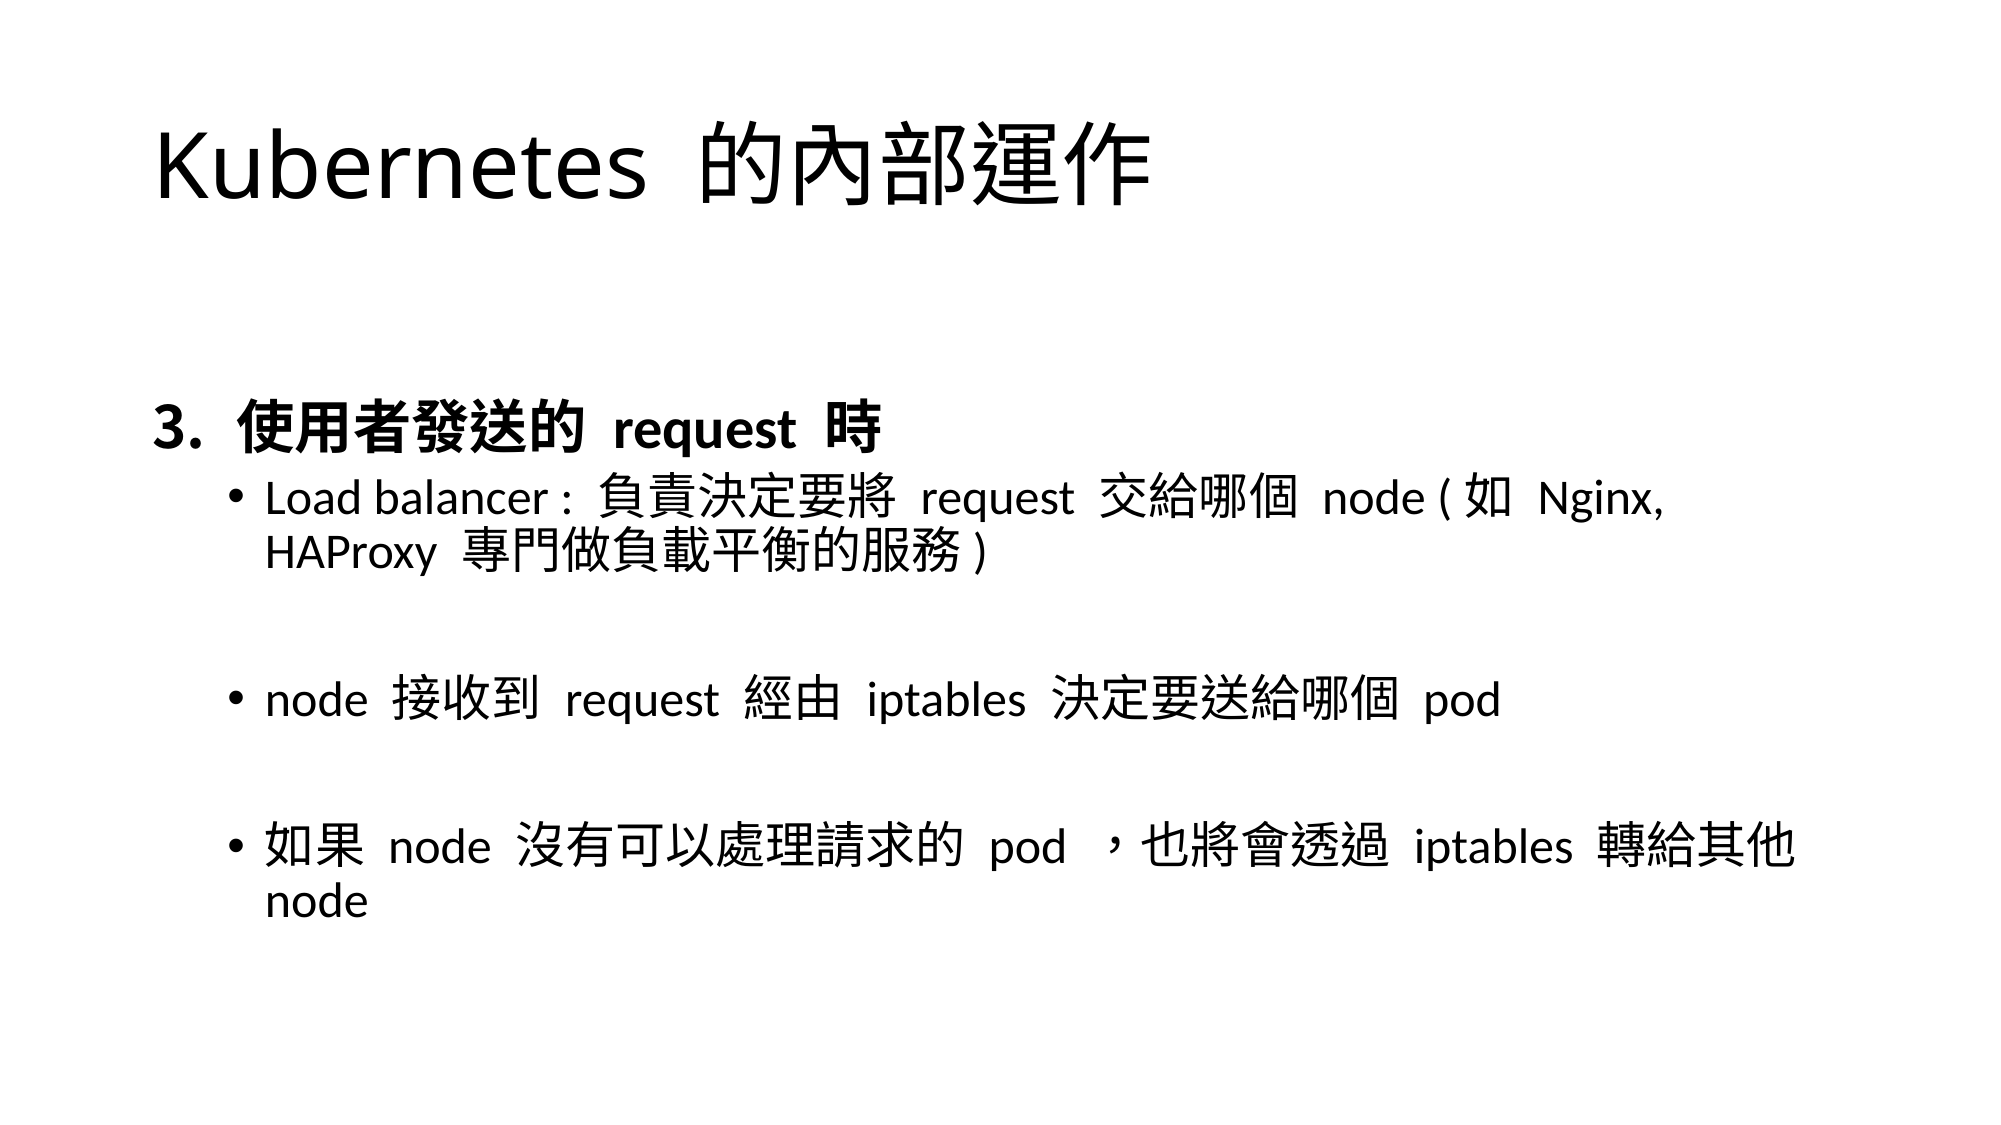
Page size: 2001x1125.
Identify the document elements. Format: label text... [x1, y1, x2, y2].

list 使用者發送的 request 時 Load balancer : 負責決定要將 request 交給哪個 node (如 Nginx, HAProxy 專門做負載平衡的服務) node 接收到 request 經由 iptables 決定要送給哪個 pod 如果 node 沒有可以處理請求的 pod ，也將會透過 iptables 轉給其他 node [137, 299, 1863, 1014]
title Kubernetes 的內部運作 [137, 59, 1863, 278]
